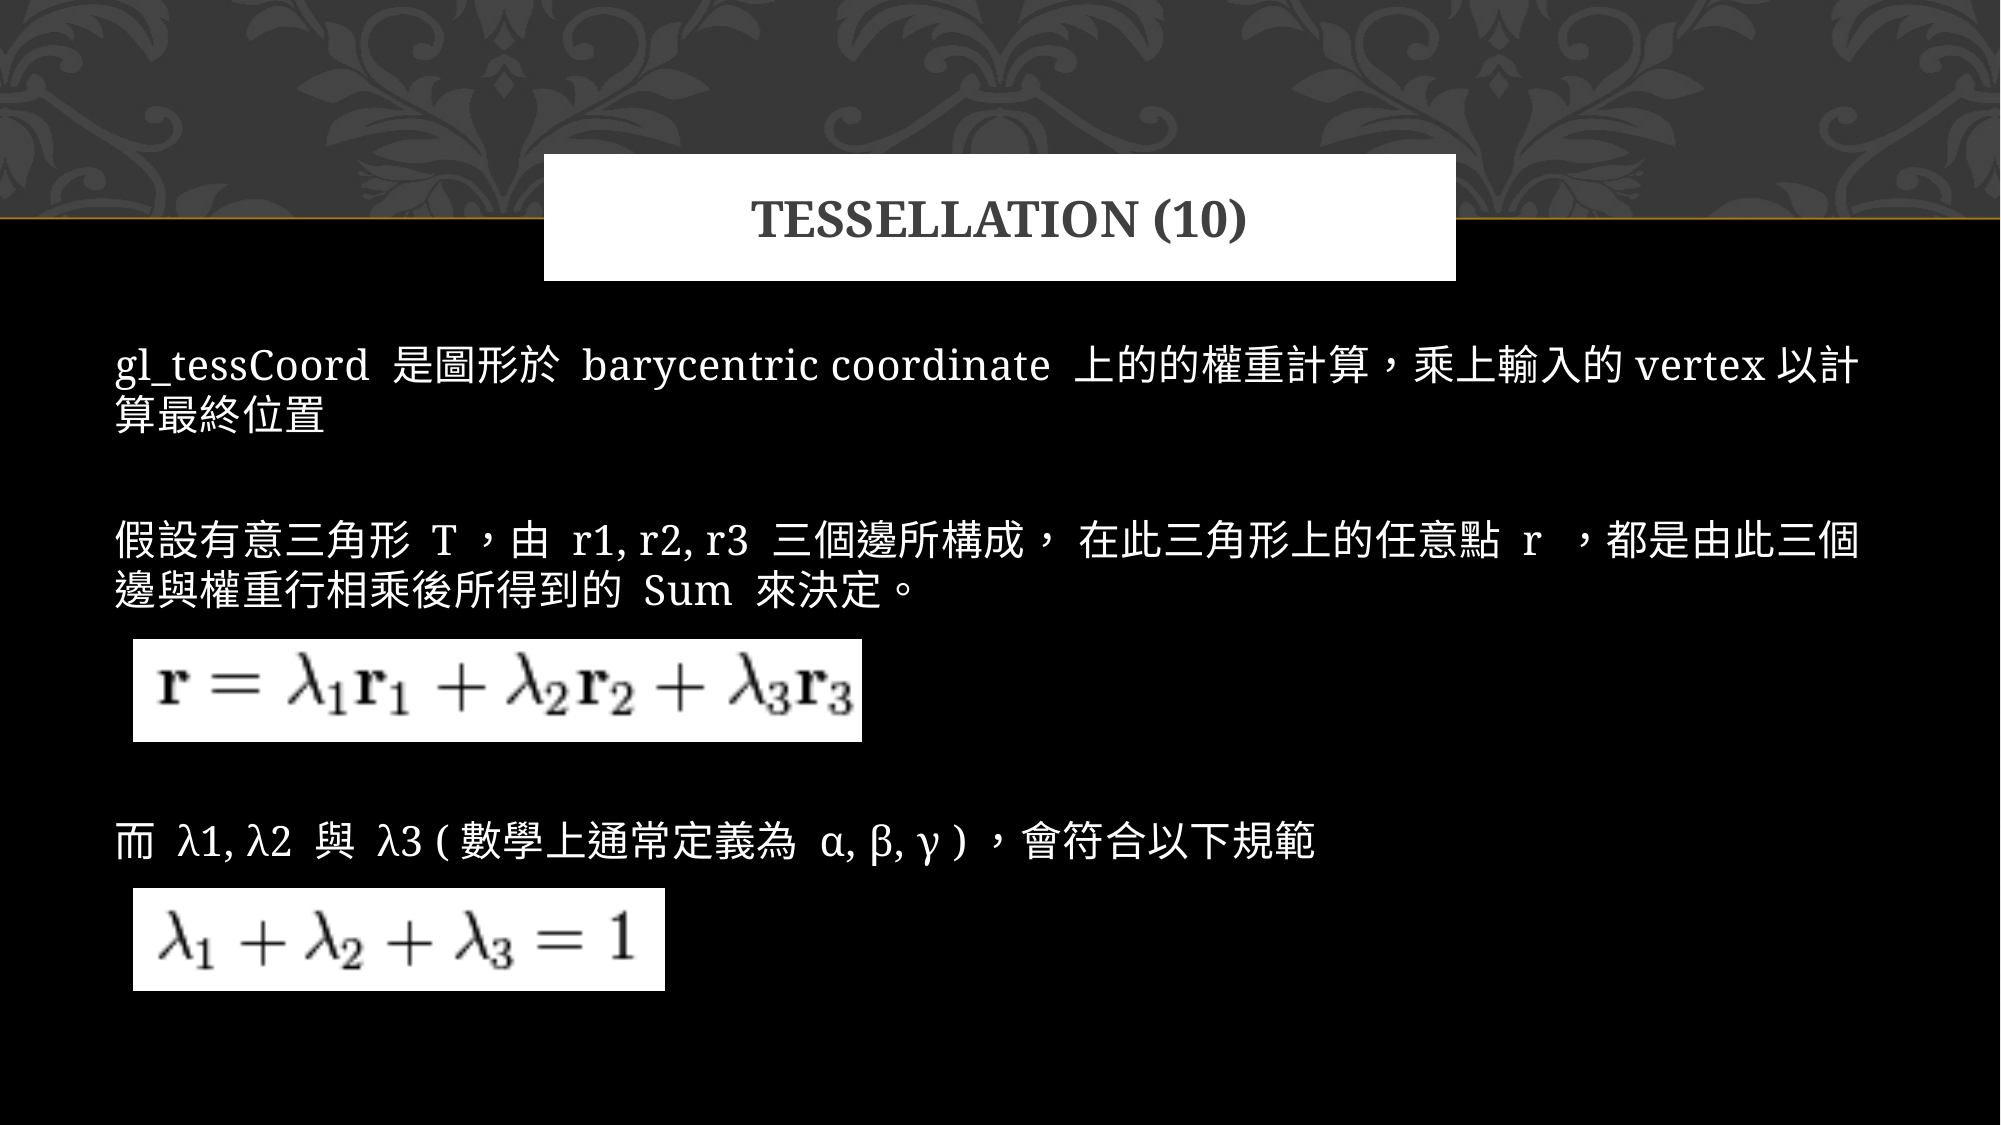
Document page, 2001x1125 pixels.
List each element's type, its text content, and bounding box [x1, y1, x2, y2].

picture [133, 887, 666, 991]
picture [133, 639, 862, 743]
list gl_tessCoord 是圖形於 barycentric coordinate 上的的權重計算，乘上輸入的vertex以計算最終位置 假設有意三角形 T，由 r1, r2, r3 三個邊所構成， 在此三角形上的任意點 r ，都是由此三個邊與權重行相乘後所得到的 Sum 來決定。 而 λ1, λ2 與 λ3 (數學上通常定義為 α, β, γ )，會符合以下規範 [99, 331, 1900, 1000]
title Tessellation (10) [544, 154, 1456, 281]
